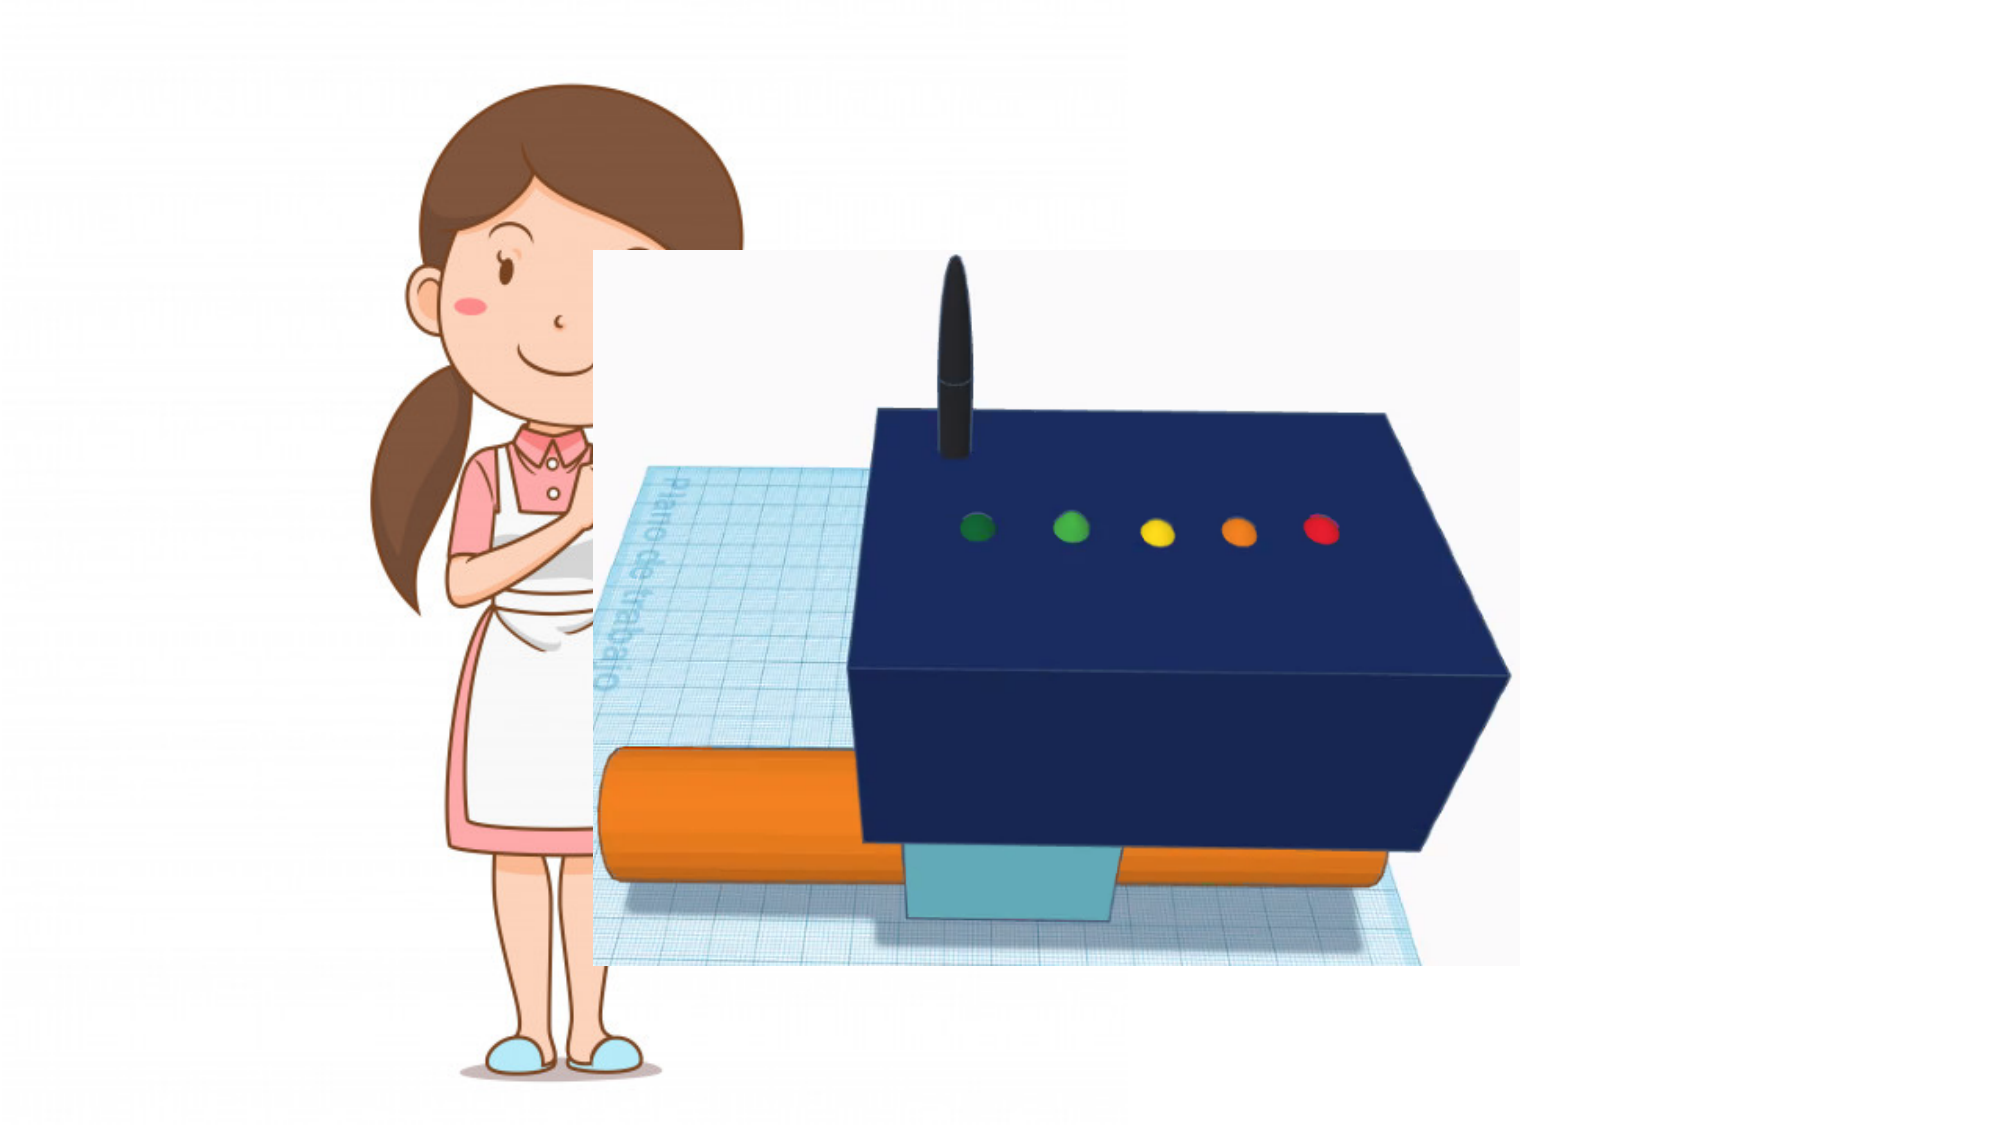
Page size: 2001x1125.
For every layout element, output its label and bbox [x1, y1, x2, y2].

picture [2, 0, 1520, 1125]
